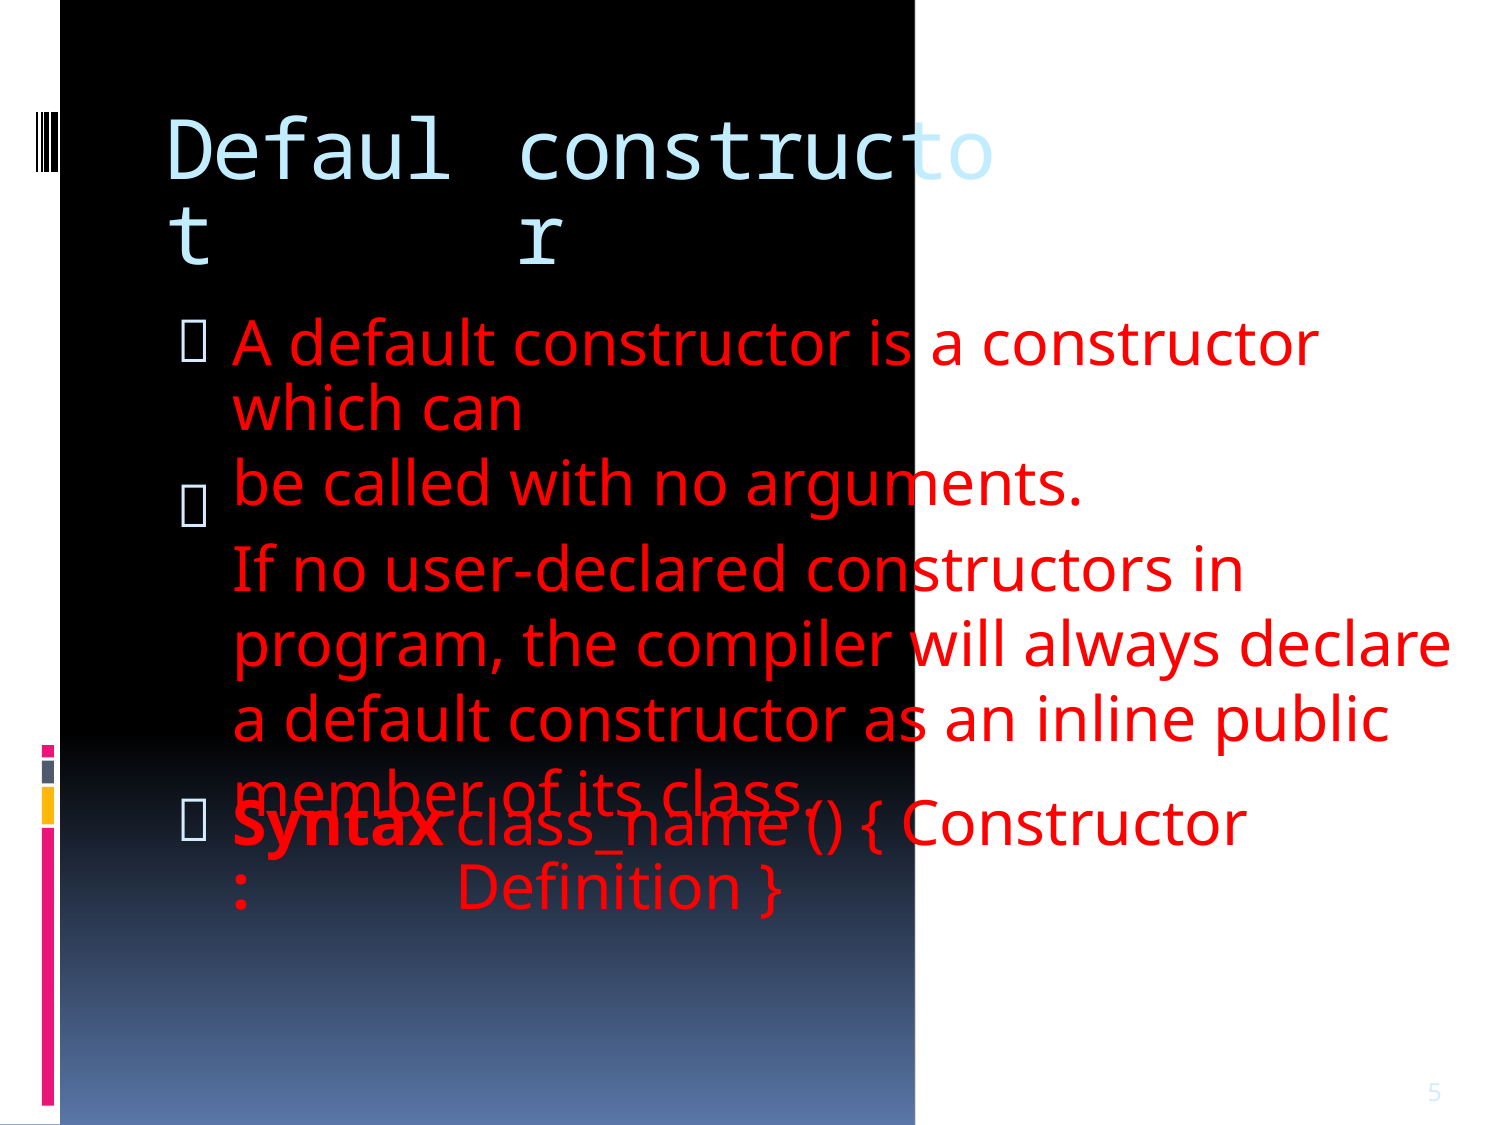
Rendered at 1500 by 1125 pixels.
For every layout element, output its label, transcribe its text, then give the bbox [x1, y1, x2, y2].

text_box constructor [512, 106, 1011, 194]
text_box class_name () { Constructor Definition } [452, 789, 1466, 857]
text_box  [174, 787, 215, 852]
text_box 5 [1425, 1077, 1446, 1108]
text_box [60, 0, 1500, 1125]
text_box  [174, 308, 215, 373]
text_box Default [162, 106, 486, 194]
text_box [41, 785, 54, 826]
text_box [41, 826, 54, 1106]
text_box [41, 744, 54, 758]
text_box  [174, 472, 215, 537]
text_box A default constructor is a constructor which can be called with no arguments. If no user-declared constructors in program, the compiler will always declare a default constructor as an inline public member of its class. [230, 310, 1469, 767]
text_box [0, 0, 60, 1125]
text_box [41, 758, 54, 785]
text_box Syntax: [230, 789, 452, 857]
